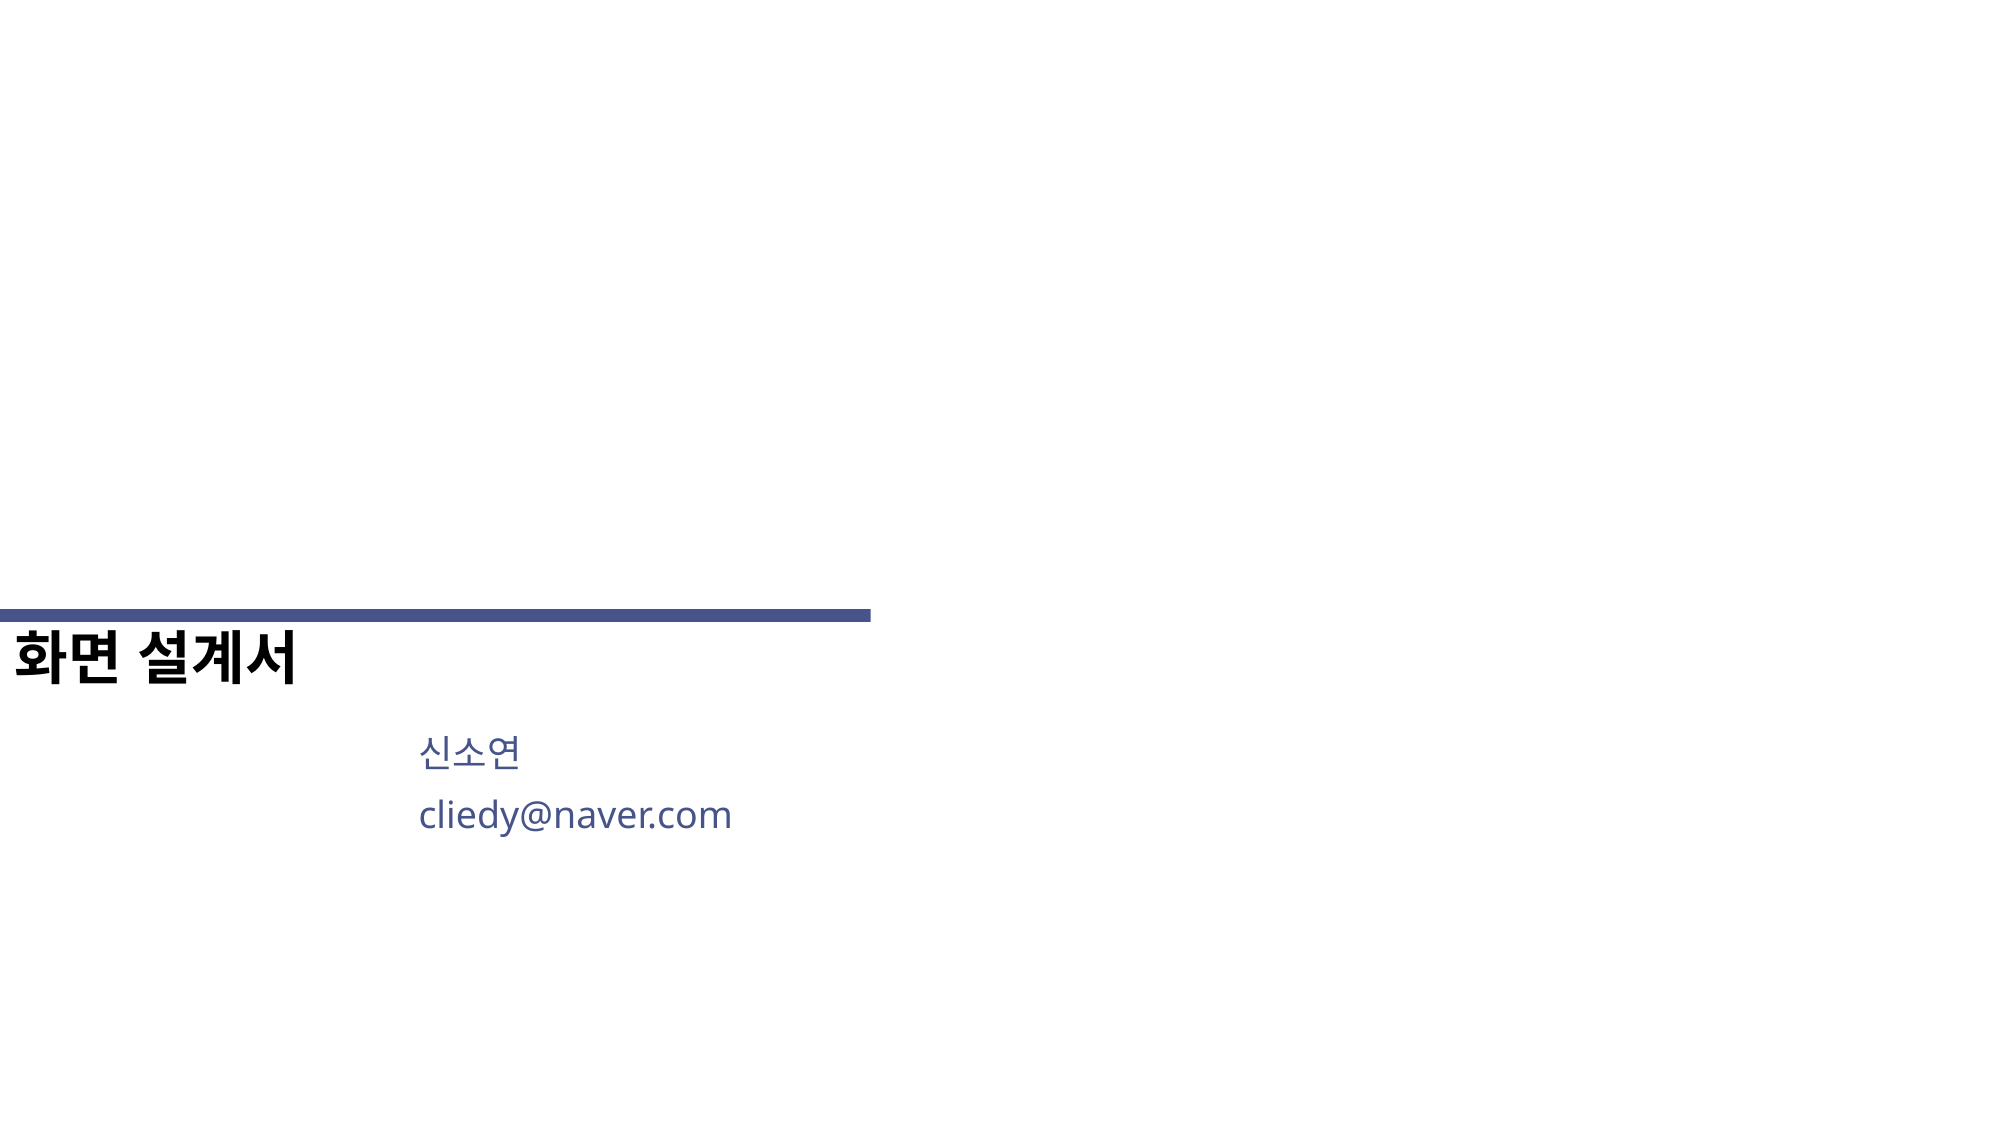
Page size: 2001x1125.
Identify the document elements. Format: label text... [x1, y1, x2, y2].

list 화면 설계서 [0, 621, 865, 698]
text_box cliedy@naver.com [403, 788, 1364, 848]
text_box 신소연 [403, 727, 1364, 787]
